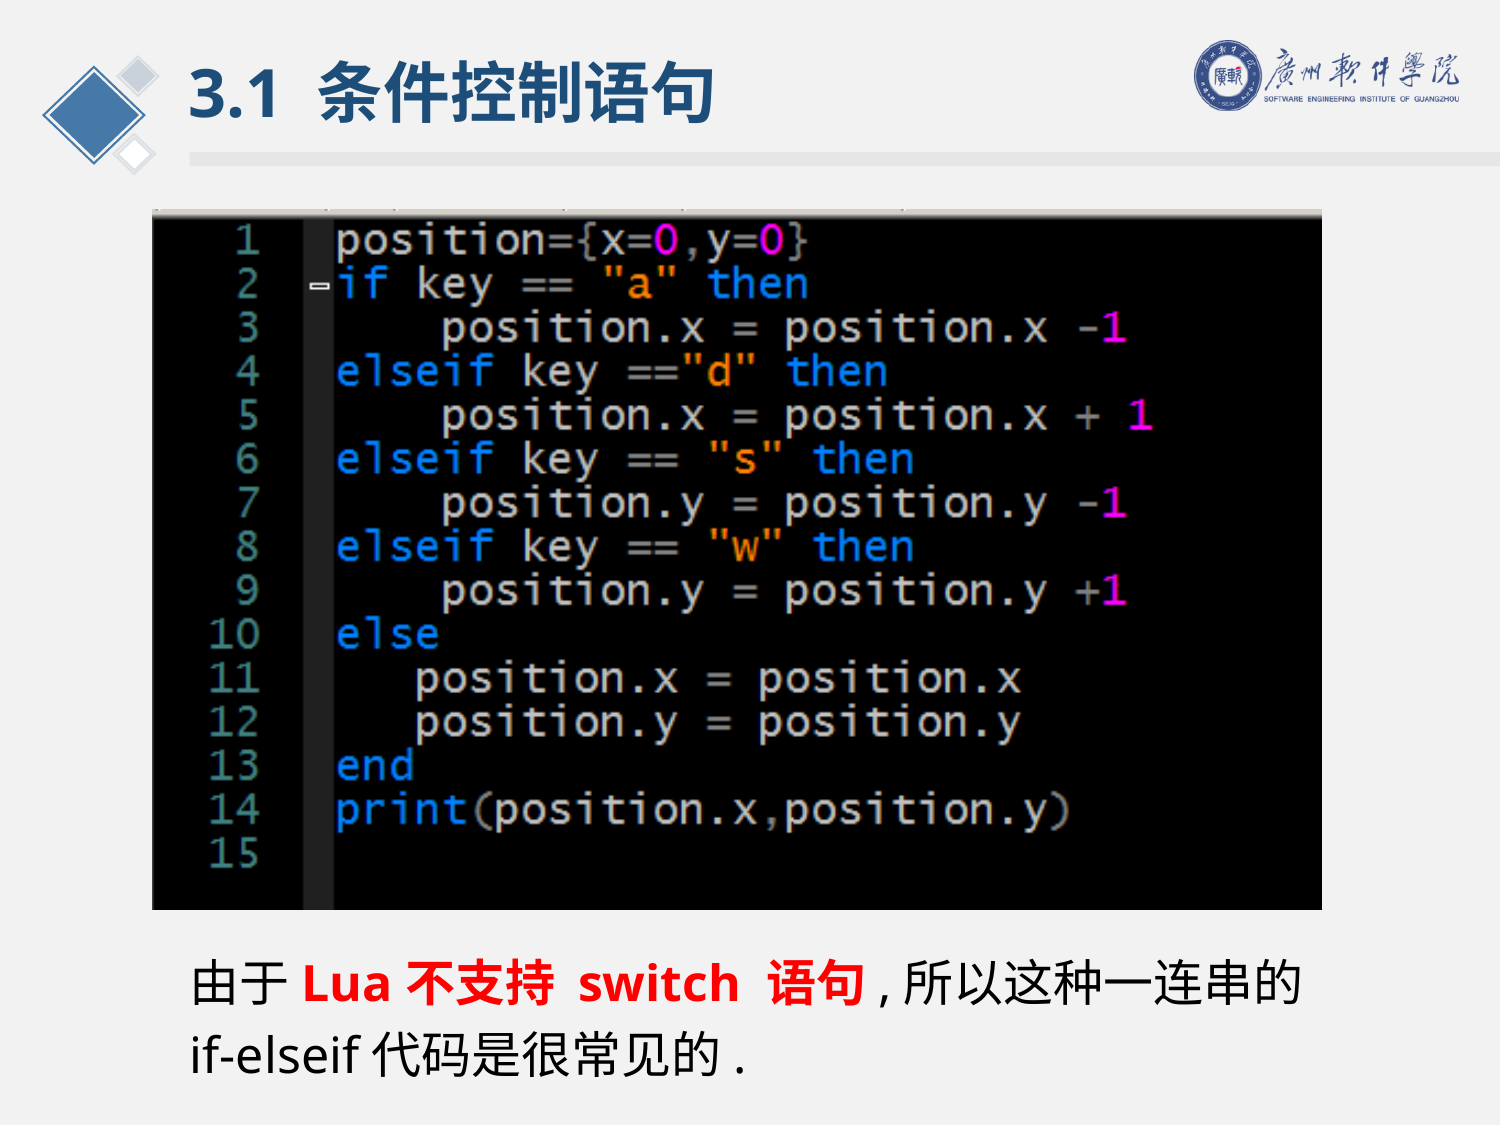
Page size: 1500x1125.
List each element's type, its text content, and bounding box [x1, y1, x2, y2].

text_box 由于Lua不支持 switch 语句,所以这种一连串的if-elseif代码是很常见的. [174, 931, 1330, 1108]
picture [1194, 40, 1459, 111]
picture [151, 209, 1322, 910]
title 3.1 条件控制语句 [173, 52, 910, 153]
